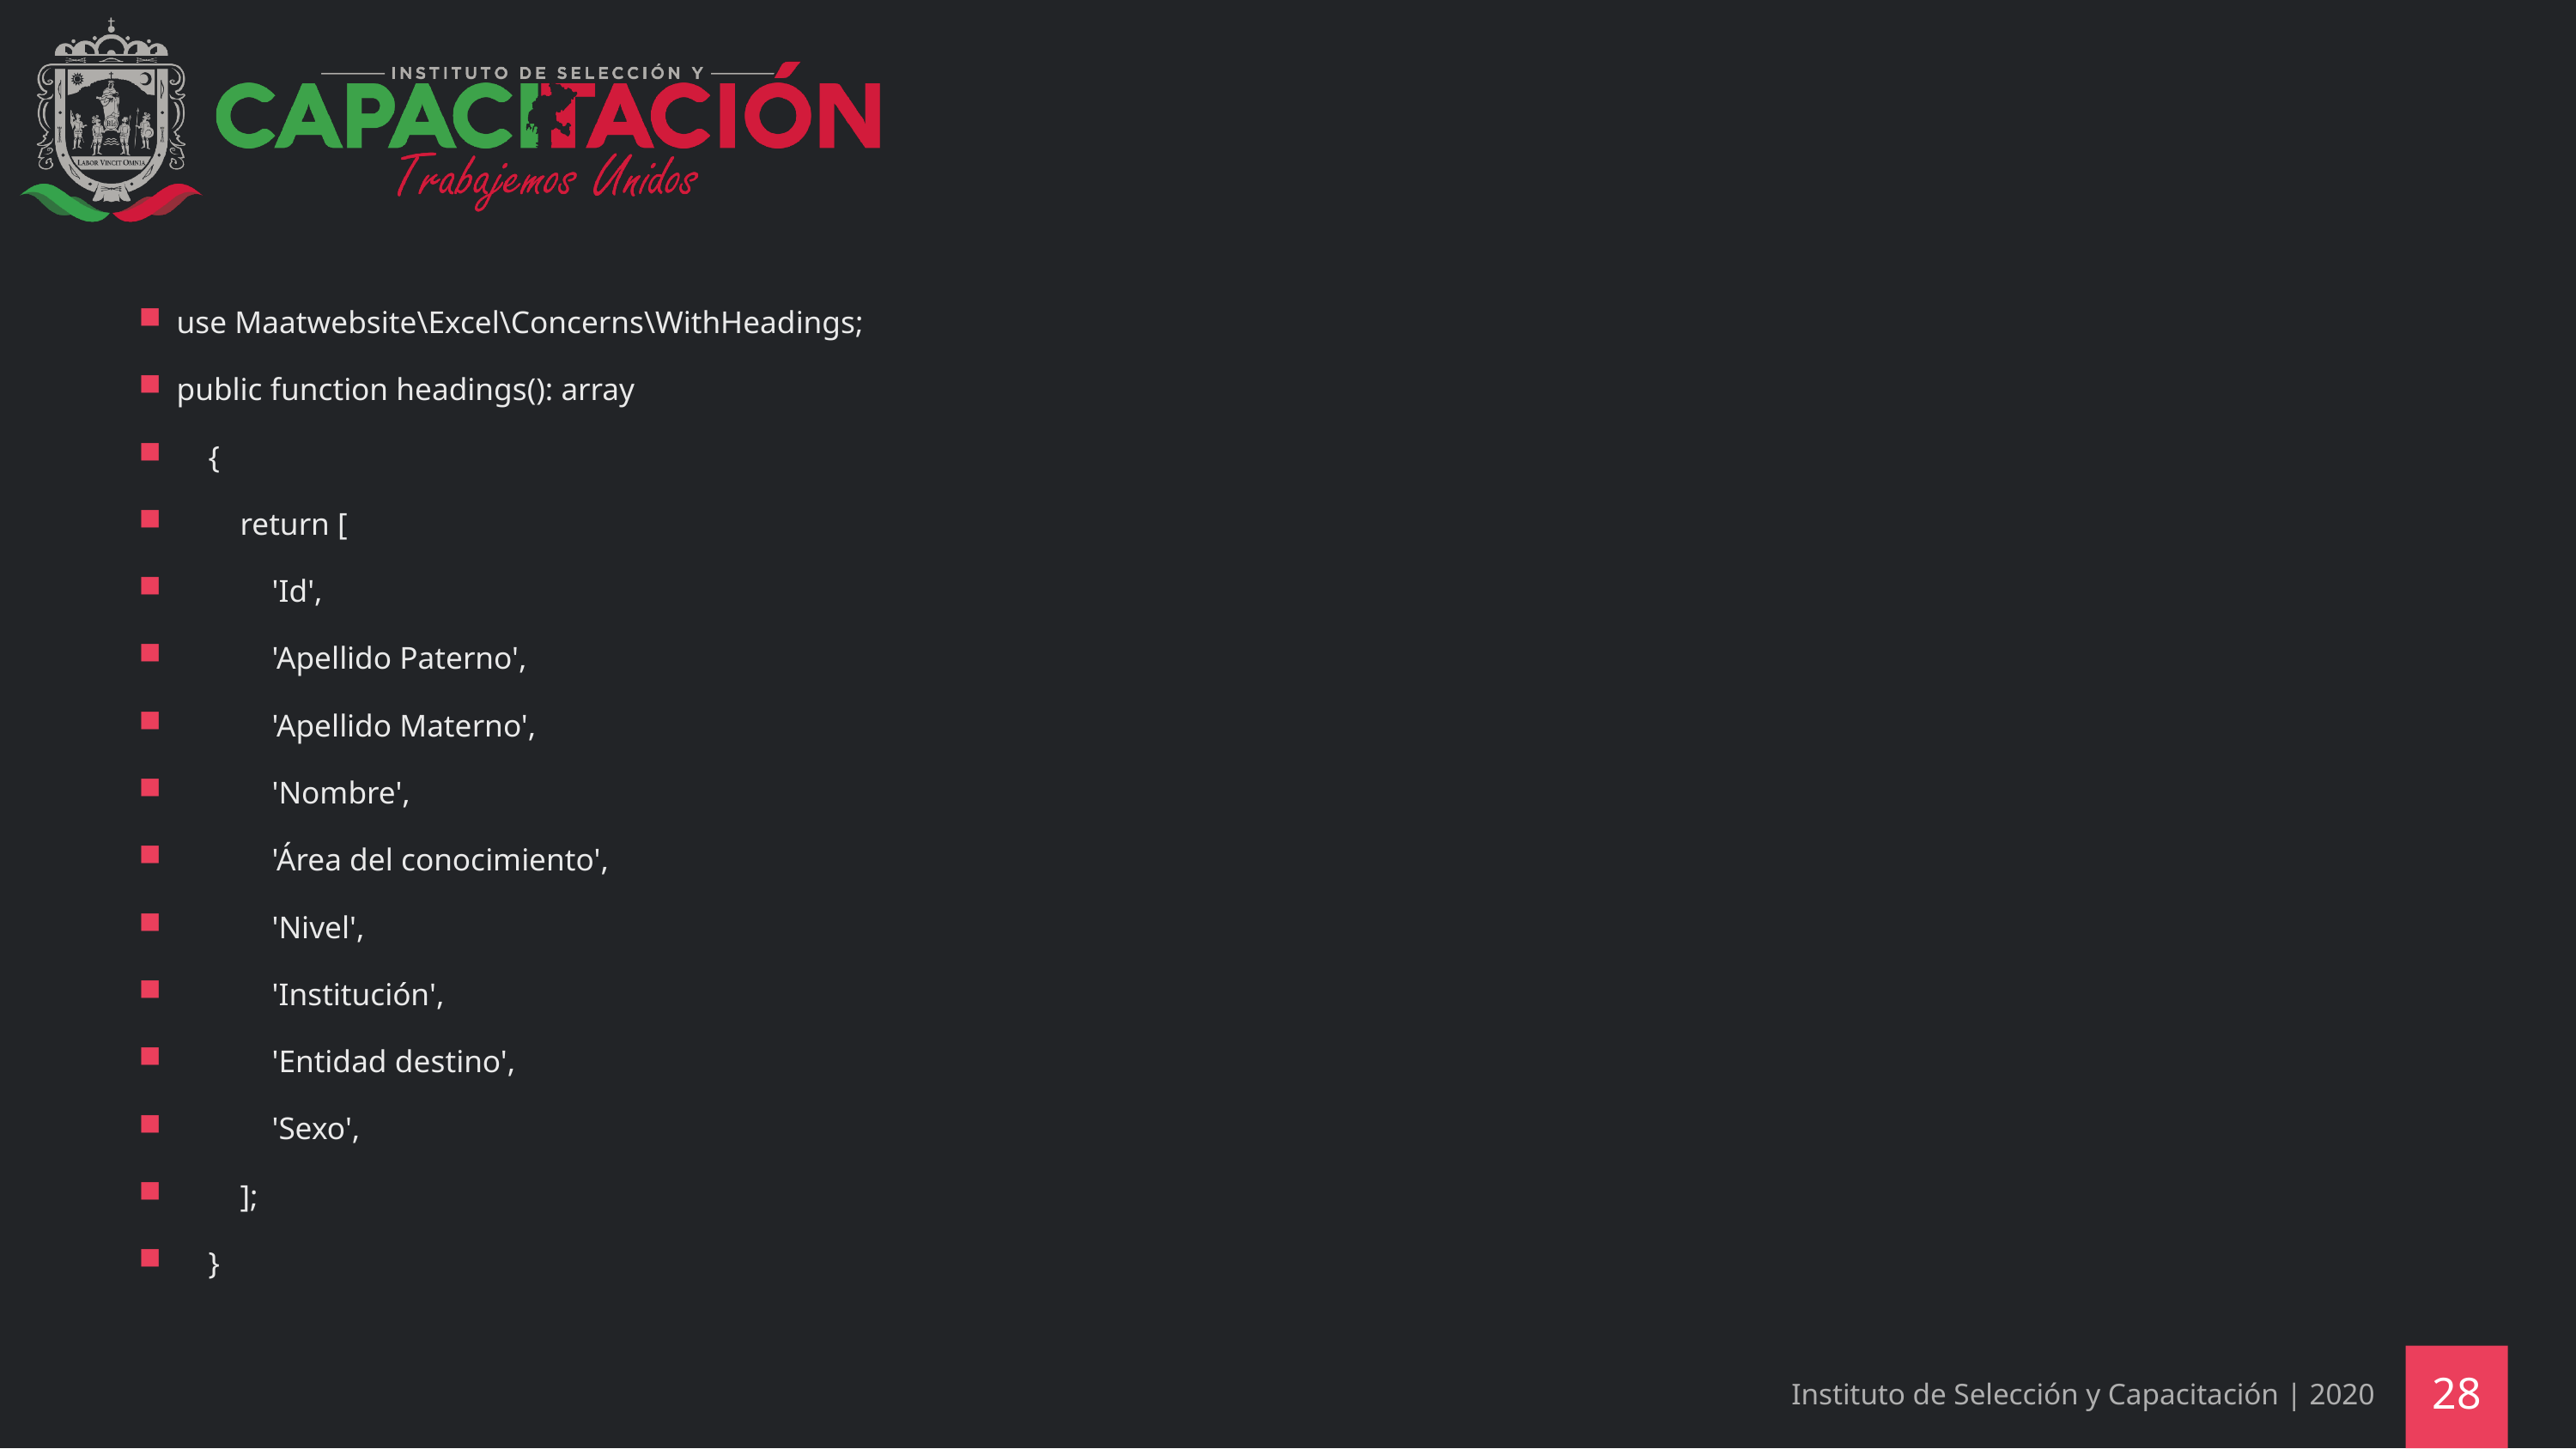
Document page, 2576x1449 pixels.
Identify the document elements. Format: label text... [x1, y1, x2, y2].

footer Instituto de Selección y Capacitación | 2020 [1519, 1356, 2389, 1434]
list use Maatwebsite\Excel\Concerns\WithHeadings; public function headings(): array { return [ 'Id', 'Apellido Paterno', 'Apellido Materno', 'Nombre', 'Área del conocimiento', 'Nivel', 'Institución', 'Entidad destino', 'Sexo', ]; } [125, 281, 2472, 1292]
picture [0, 15, 899, 224]
slide_number 28 [2404, 1356, 2509, 1434]
